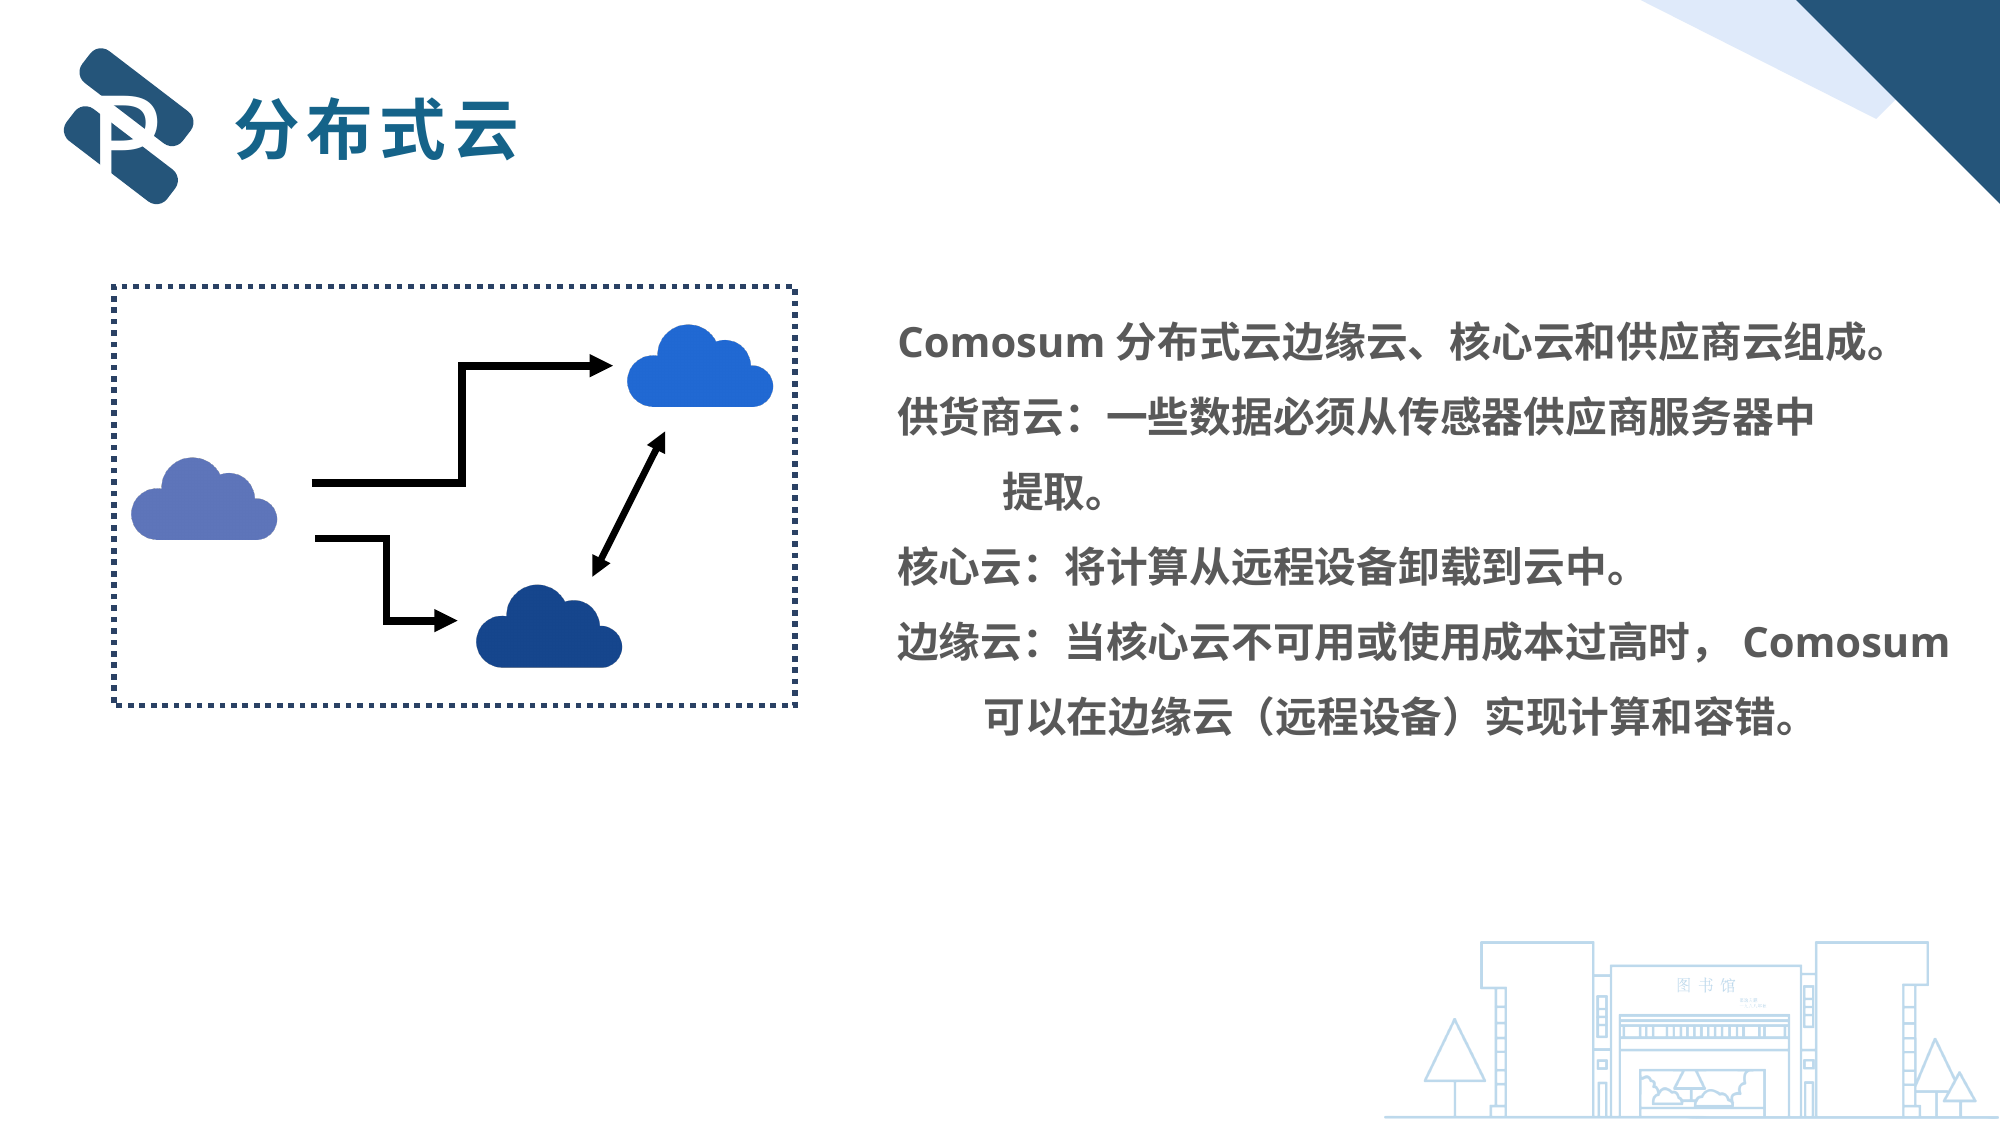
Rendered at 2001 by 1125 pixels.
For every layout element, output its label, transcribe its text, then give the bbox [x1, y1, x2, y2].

picture [121, 416, 287, 581]
picture [617, 283, 783, 448]
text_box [592, 431, 666, 577]
text_box Comosum分布式云边缘云、核心云和供应商云组成。 供货商云：一些数据必须从传感器供应商服务器中 提取。 核心云：将计算从远程设备卸载到云中。 边缘云：当核心云不可用或使用成本过高时，Comosum 可以在边缘云（远程设备）实现计算和容错。 [882, 283, 1887, 884]
text_box [113, 286, 617, 707]
text_box [632, 286, 796, 707]
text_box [1687, 0, 2000, 204]
picture [1384, 941, 1999, 1119]
picture [466, 543, 632, 709]
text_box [311, 365, 613, 483]
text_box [57, 53, 540, 220]
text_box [315, 538, 458, 621]
